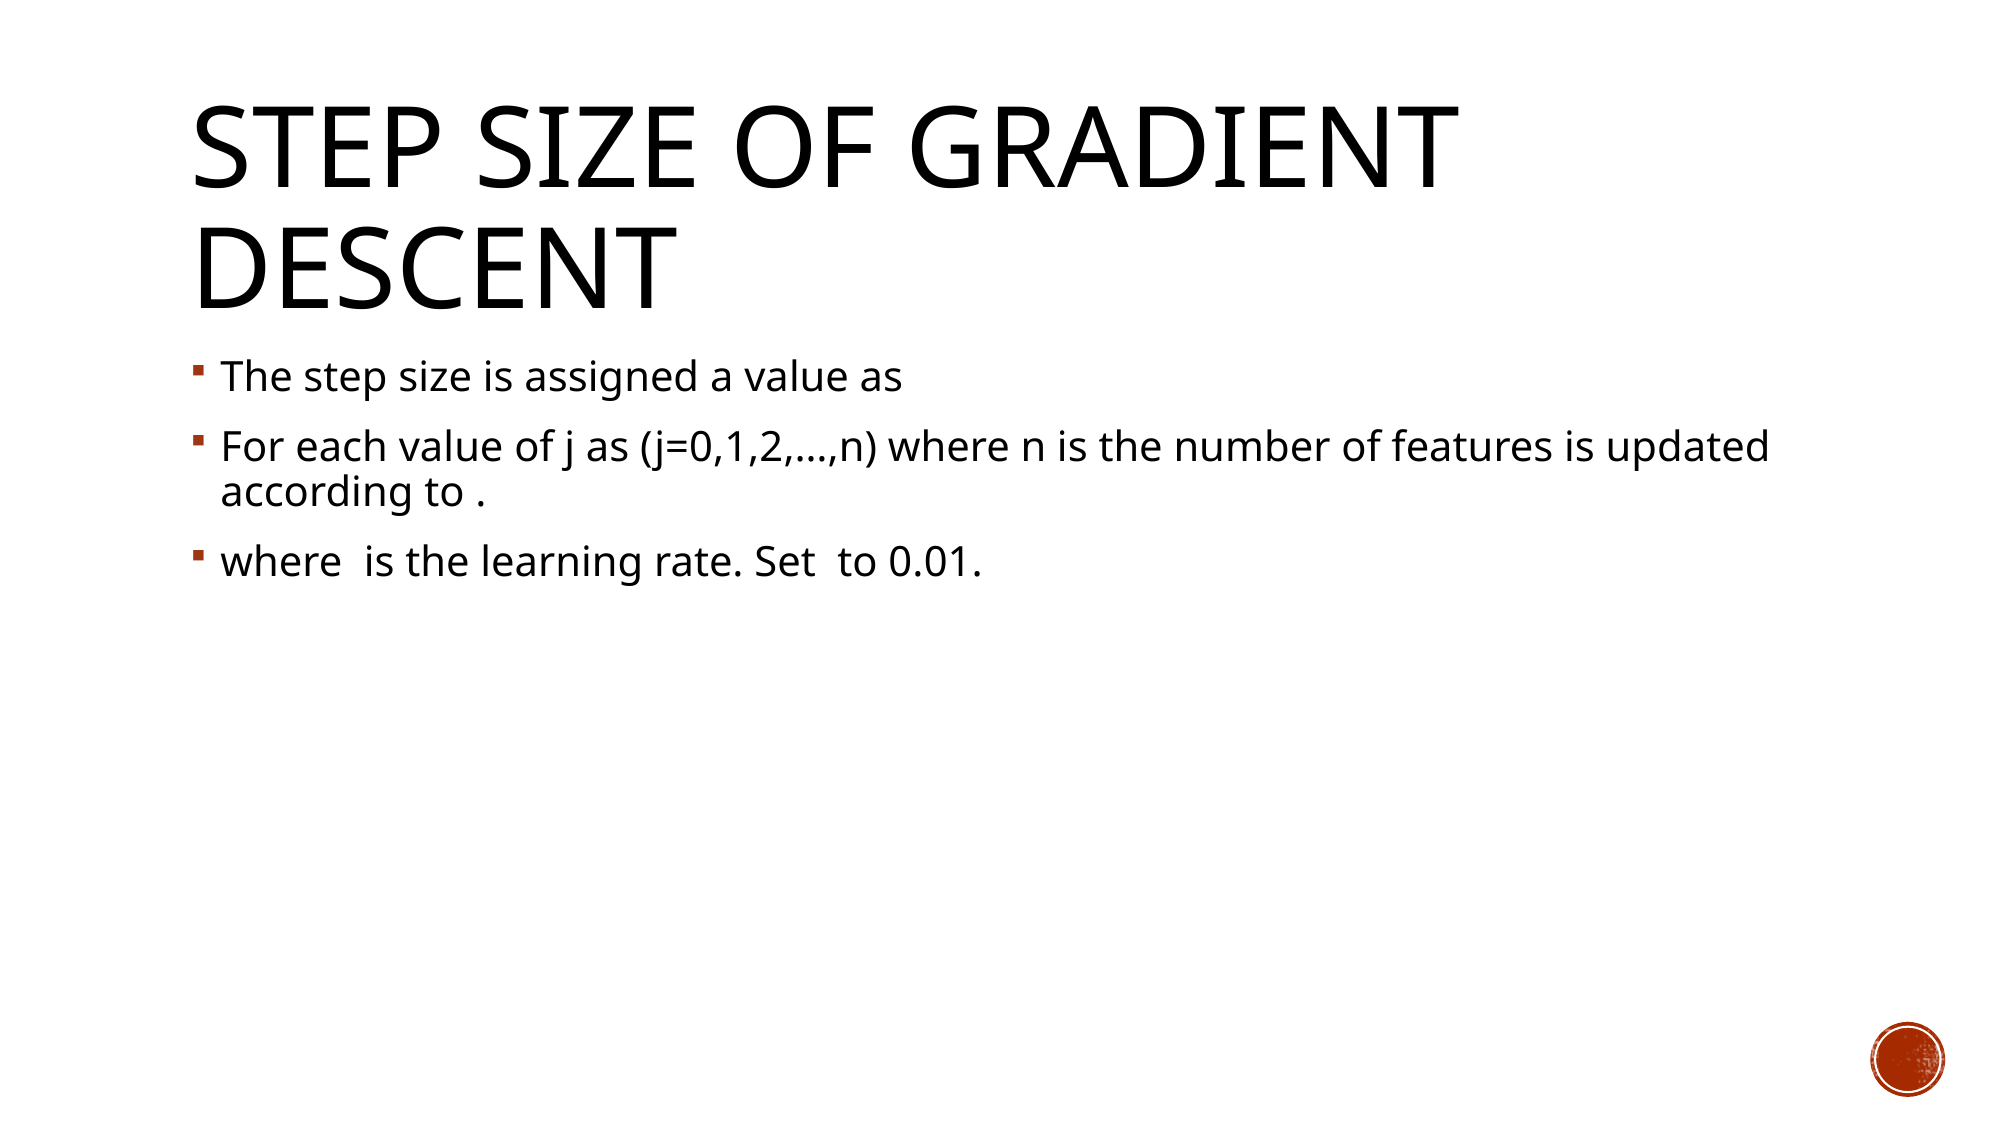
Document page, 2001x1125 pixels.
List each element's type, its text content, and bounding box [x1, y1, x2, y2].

title Step size of gradient descent [175, 79, 1826, 344]
